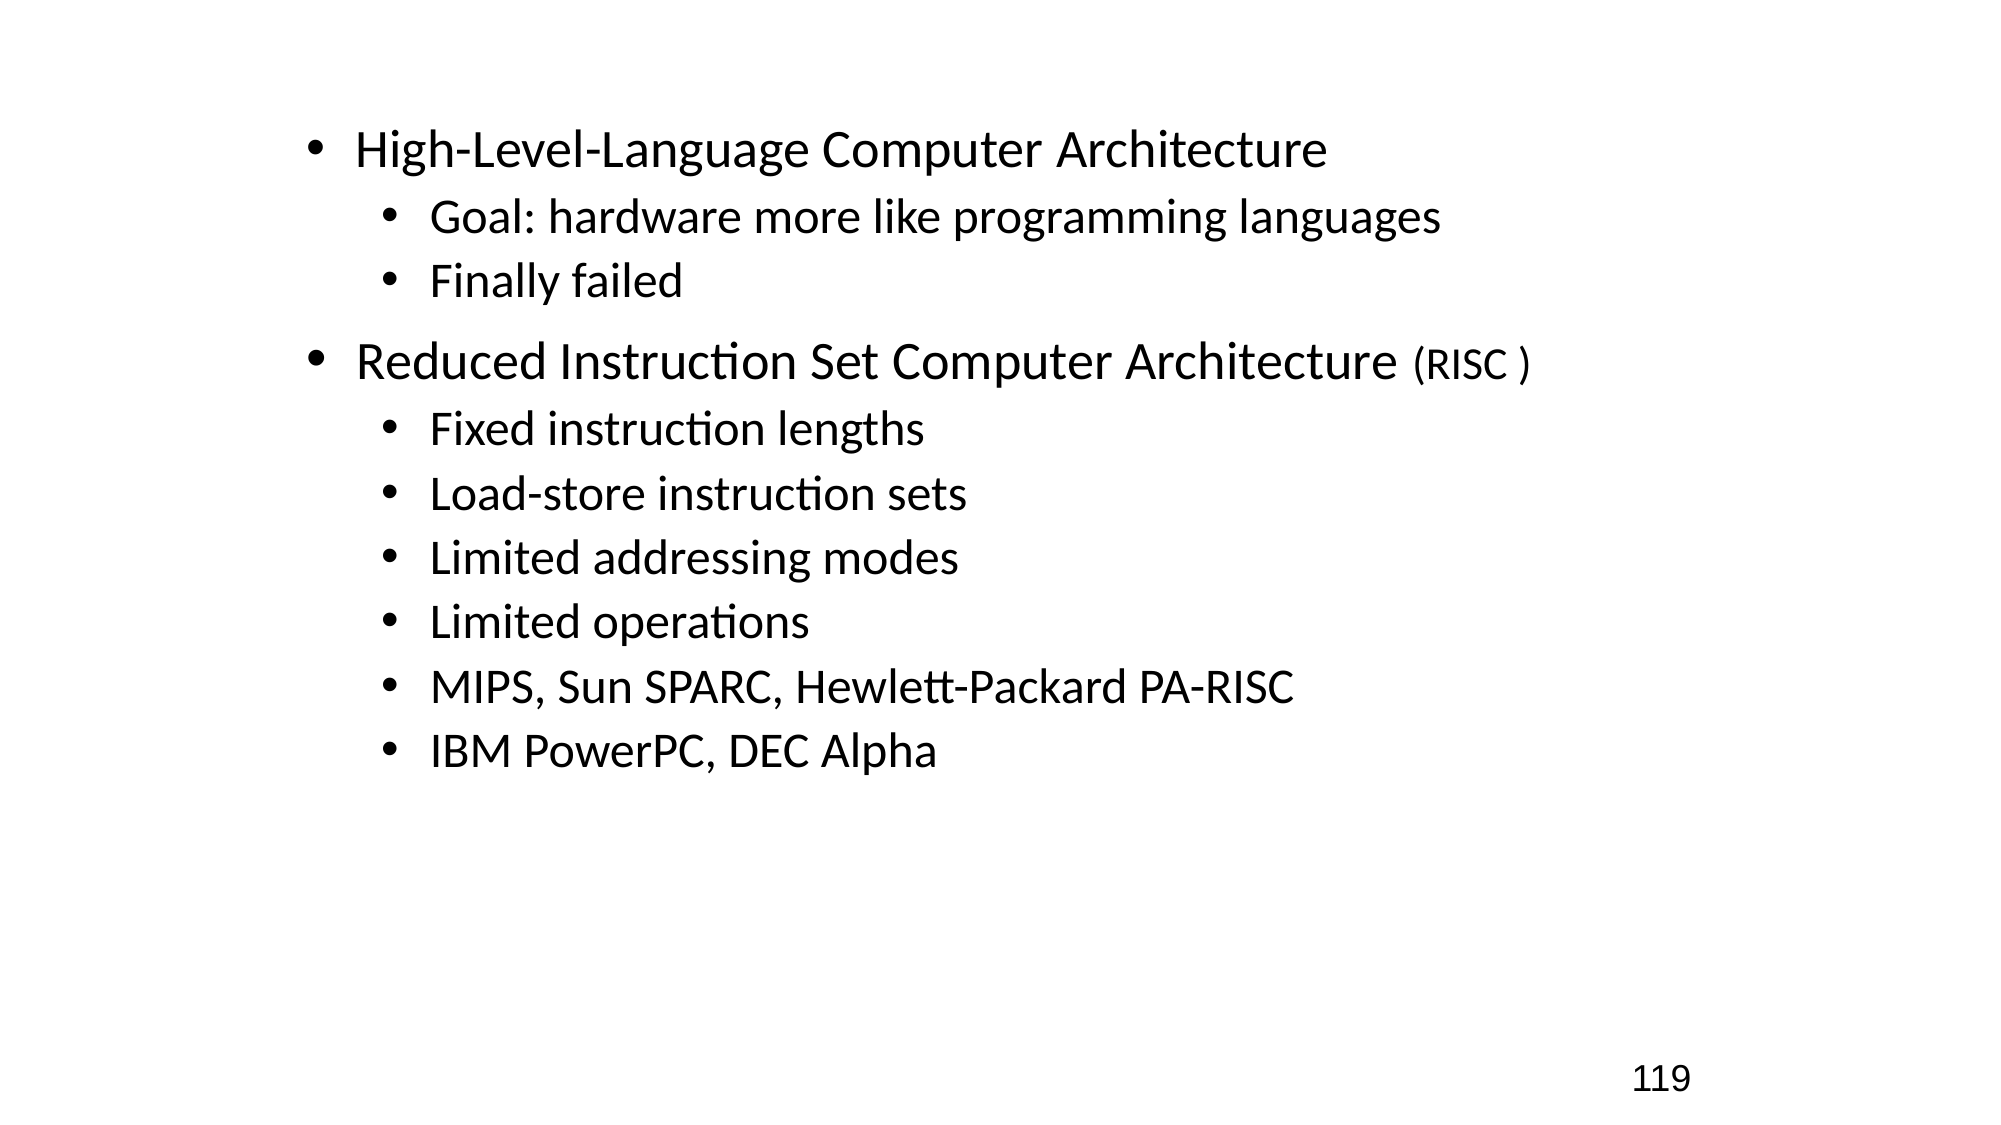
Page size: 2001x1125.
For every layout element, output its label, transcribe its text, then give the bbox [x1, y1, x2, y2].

list High-Level-Language Computer Architecture Goal: hardware more like programming languages Finally failed Reduced Instruction Set Computer Architecture (RISC ) Fixed instruction lengths Load-store instruction sets Limited addressing modes Limited operations MIPS, Sun SPARC, Hewlett-Packard PA-RISC IBM PowerPC, DEC Alpha [291, 113, 1709, 1024]
text_box 119 [1330, 1046, 1707, 1125]
